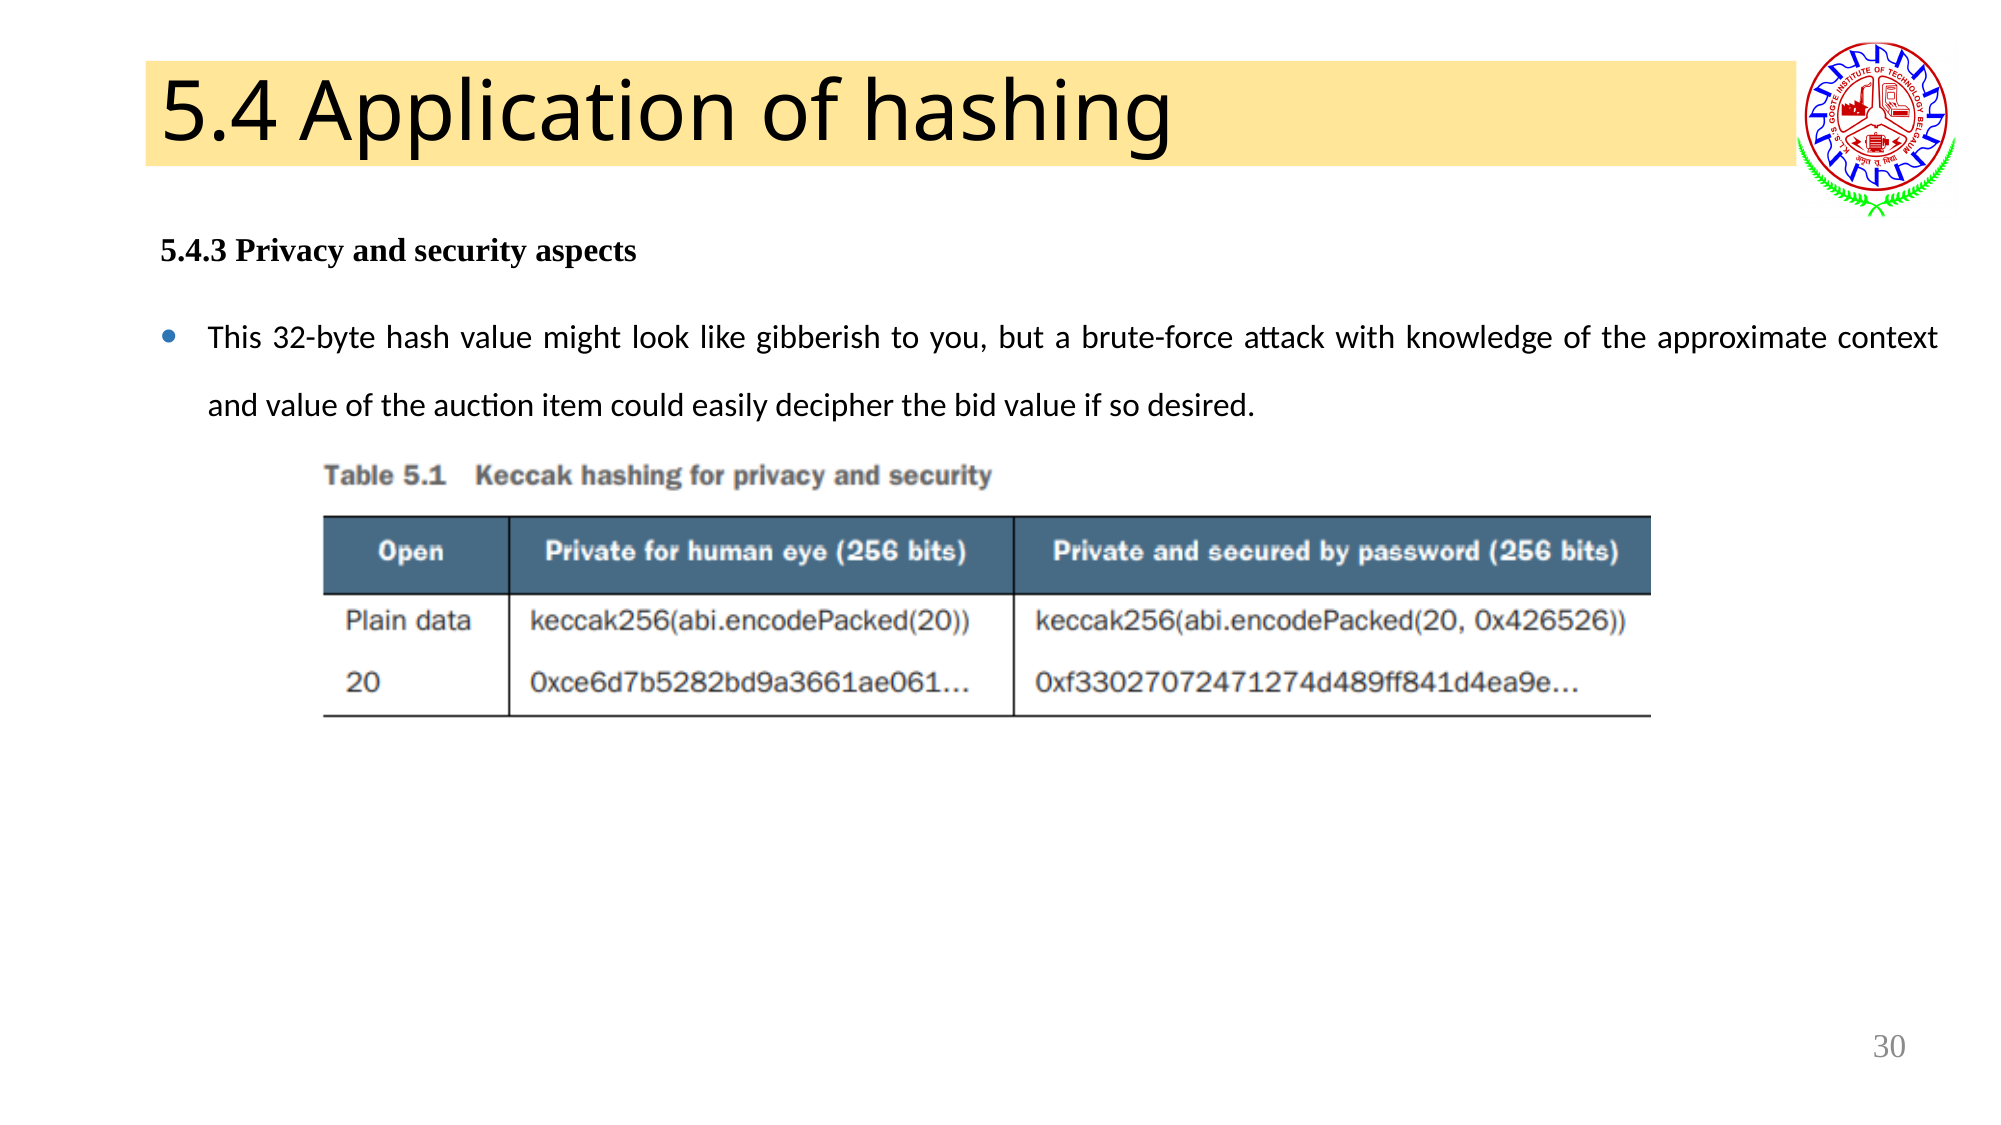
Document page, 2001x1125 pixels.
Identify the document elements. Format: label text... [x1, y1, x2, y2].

title 5.4 Application of hashing [145, 60, 1796, 167]
slide_number 30 [1831, 1039, 1922, 1074]
picture [1796, 41, 1957, 218]
text_box 5.4.3 Privacy and security aspects This 32-byte hash value might look like gibberish to you, but a brute-force attack with knowledge of the approximate context and value of the auction item could easily decipher the bid value if so desired. [145, 193, 1957, 1039]
picture [318, 462, 1651, 731]
